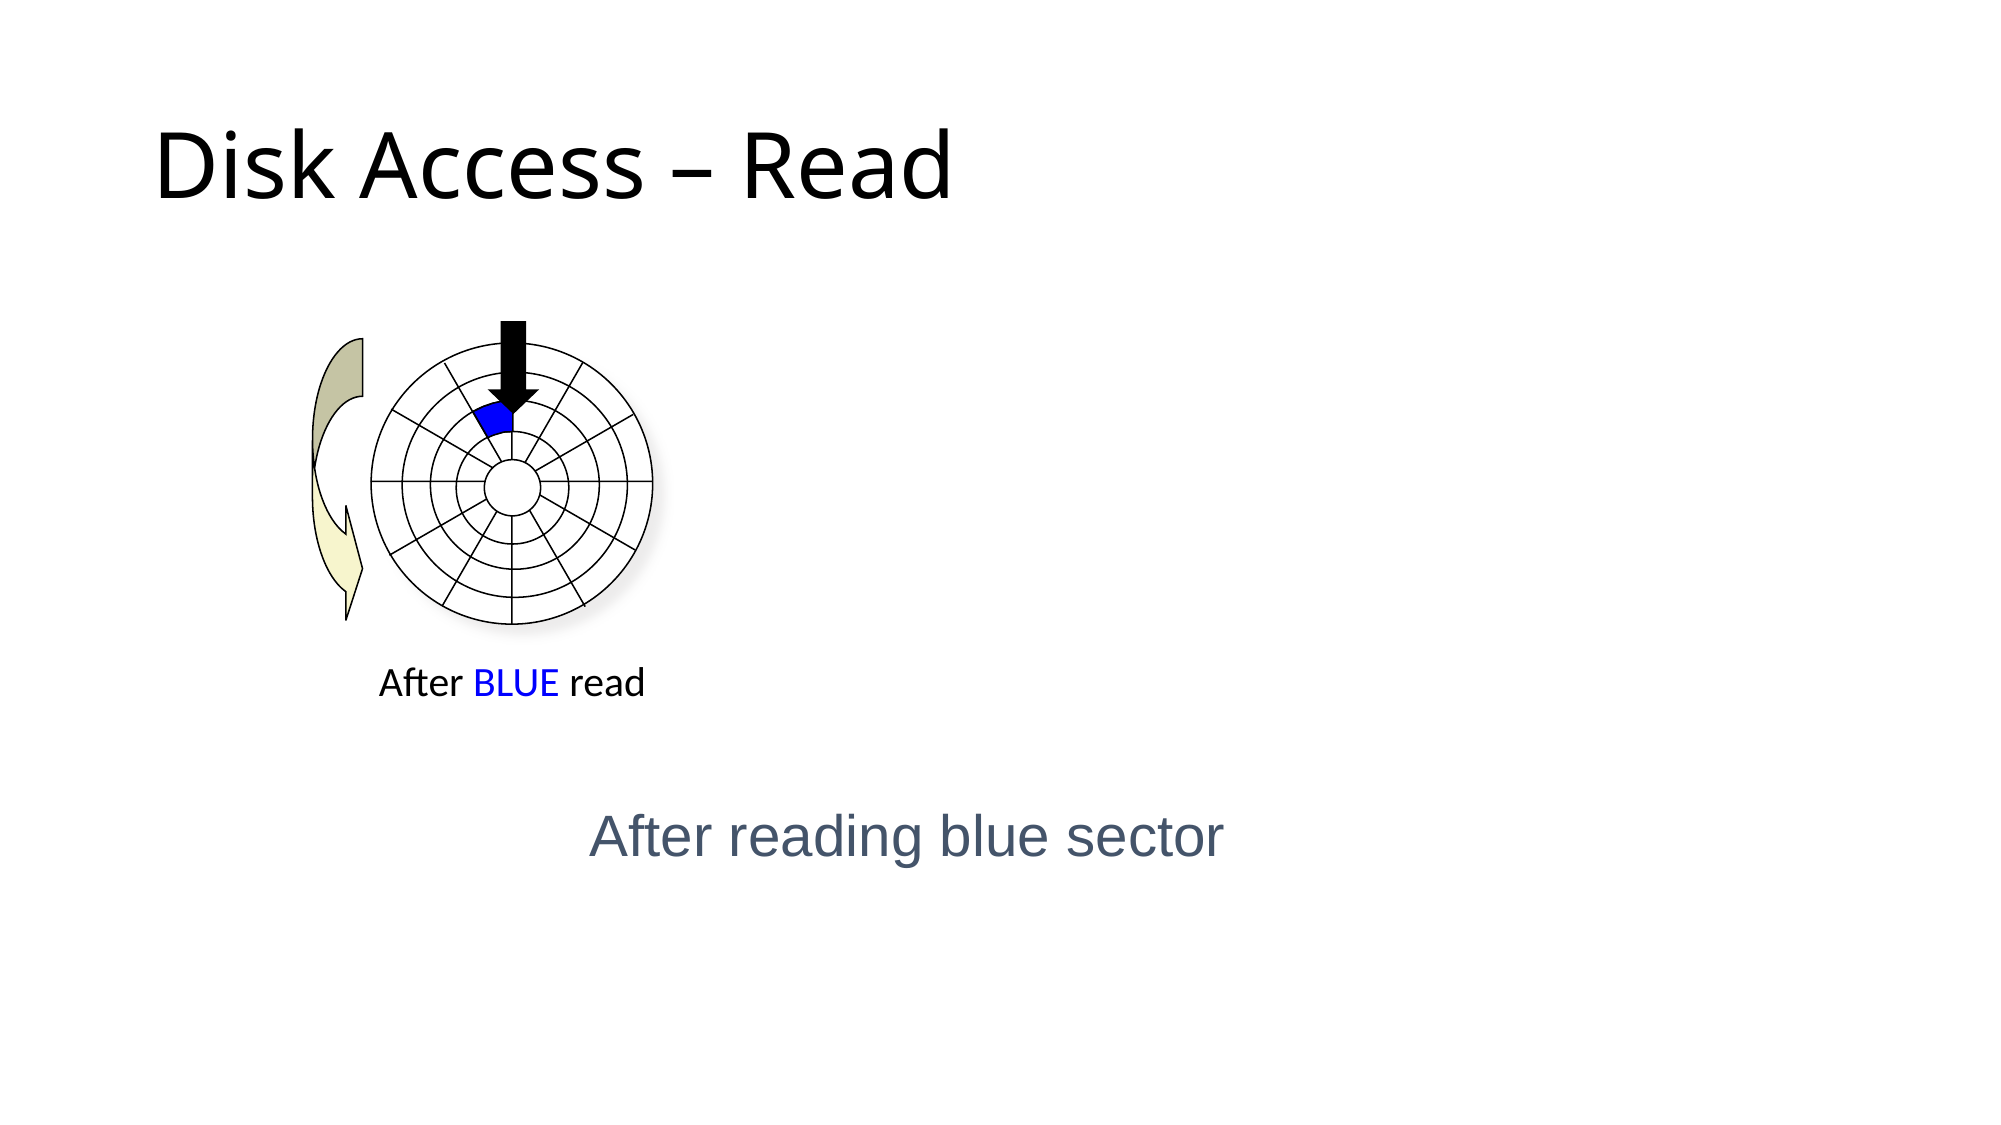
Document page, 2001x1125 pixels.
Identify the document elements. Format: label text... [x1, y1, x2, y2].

text_box After reading blue sector [574, 737, 1463, 875]
text_box After BLUE read [337, 647, 688, 713]
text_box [370, 342, 654, 626]
title Disk Access – Read [137, 59, 1863, 278]
text_box [312, 338, 363, 621]
text_box [501, 321, 526, 342]
